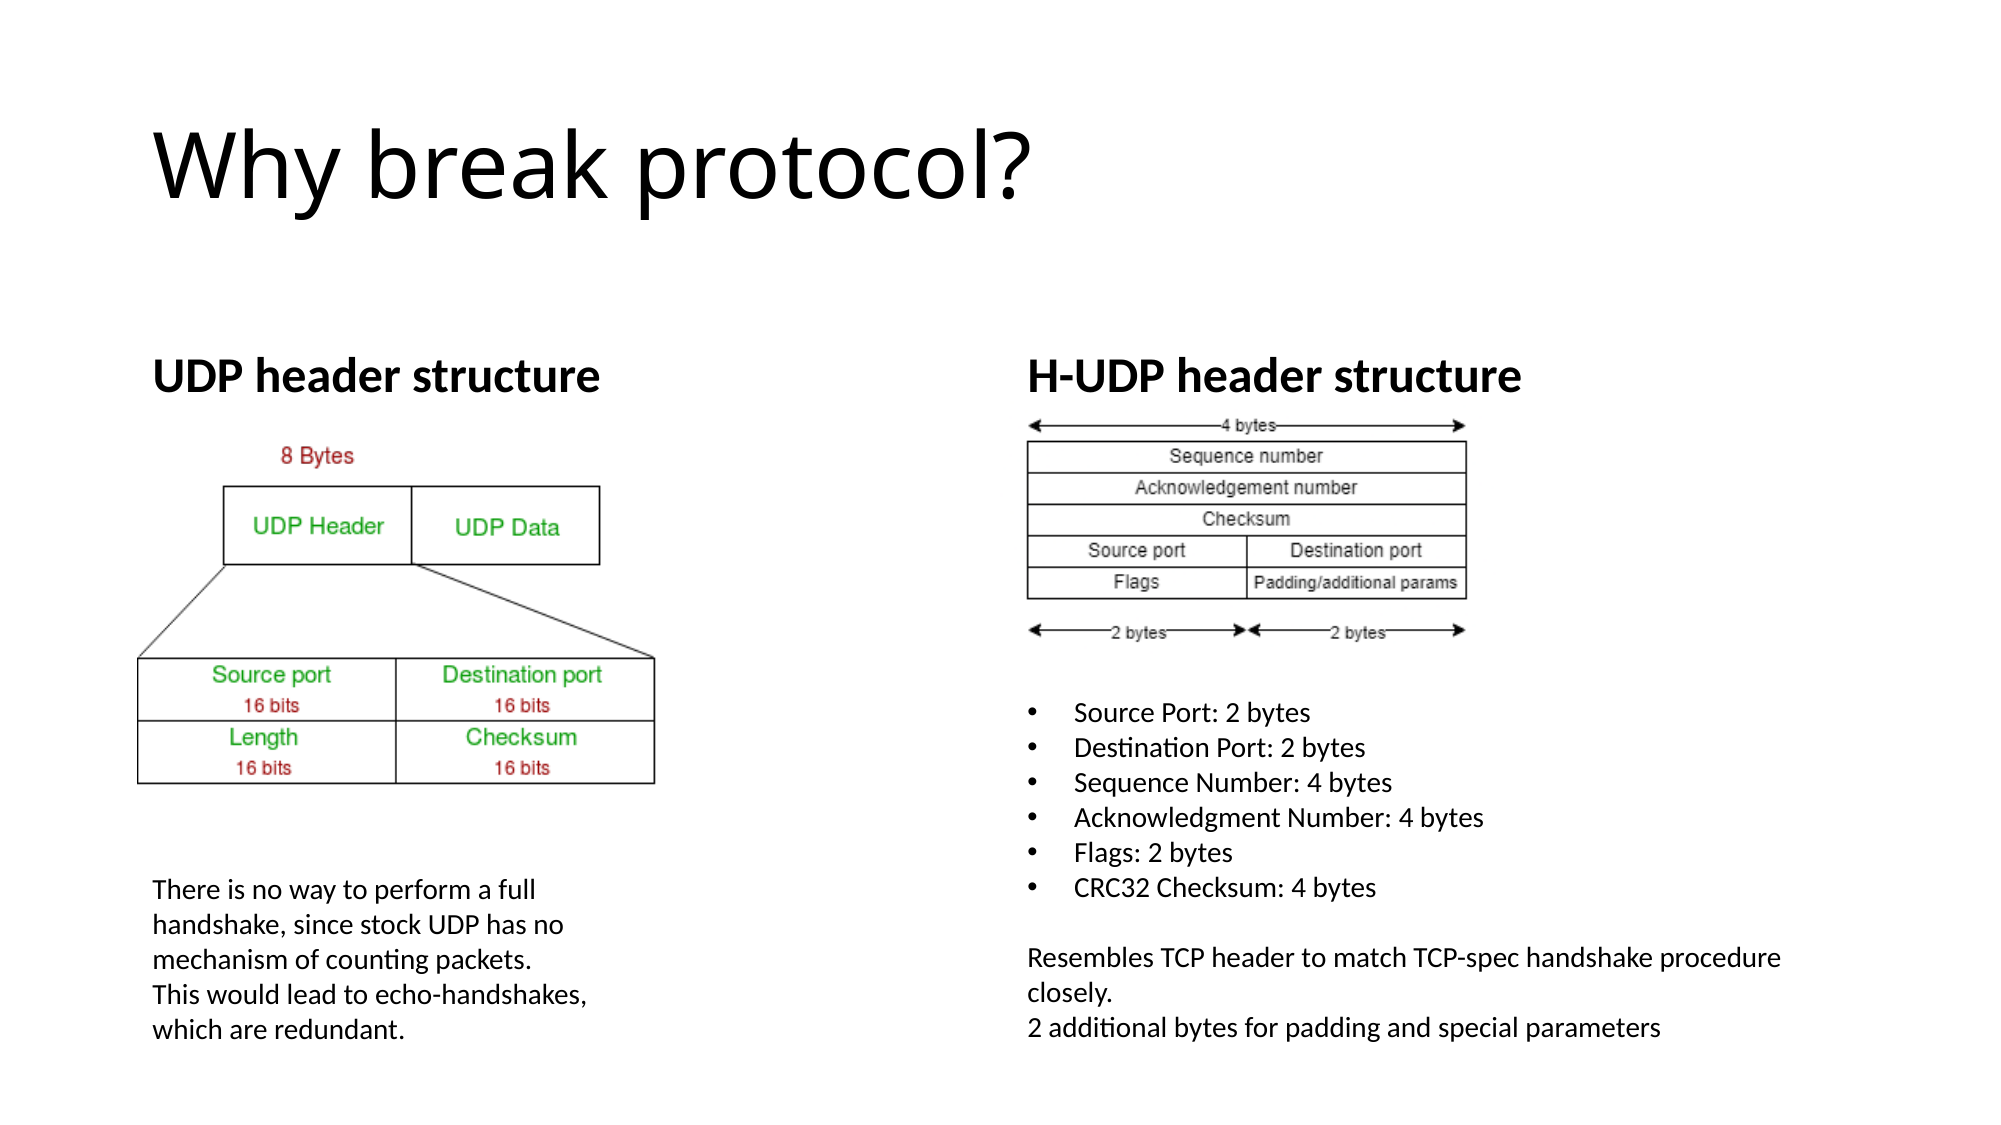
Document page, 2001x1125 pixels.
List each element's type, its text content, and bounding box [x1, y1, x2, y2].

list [999, 397, 1497, 661]
picture [137, 439, 657, 786]
text_box Source Port: 2 bytes Destination Port: 2 bytes Sequence Number: 4 bytes Acknowledgment Number: 4 bytes Flags: 2 bytes CRC32 Checksum: 4 bytes Resembles TCP header to match TCP-spec handshake procedure closely. 2 additional bytes for padding and special parameters [1012, 686, 1846, 1051]
list H-UDP header structure [1012, 275, 1863, 411]
list [137, 410, 686, 862]
text_box There is no way to perform a full handshake, since stock UDP has no mechanism of counting packets. This would lead to echo-handshakes, which are redundant. [137, 863, 657, 1053]
list UDP header structure [137, 275, 984, 411]
title Why break protocol? [137, 59, 1863, 278]
